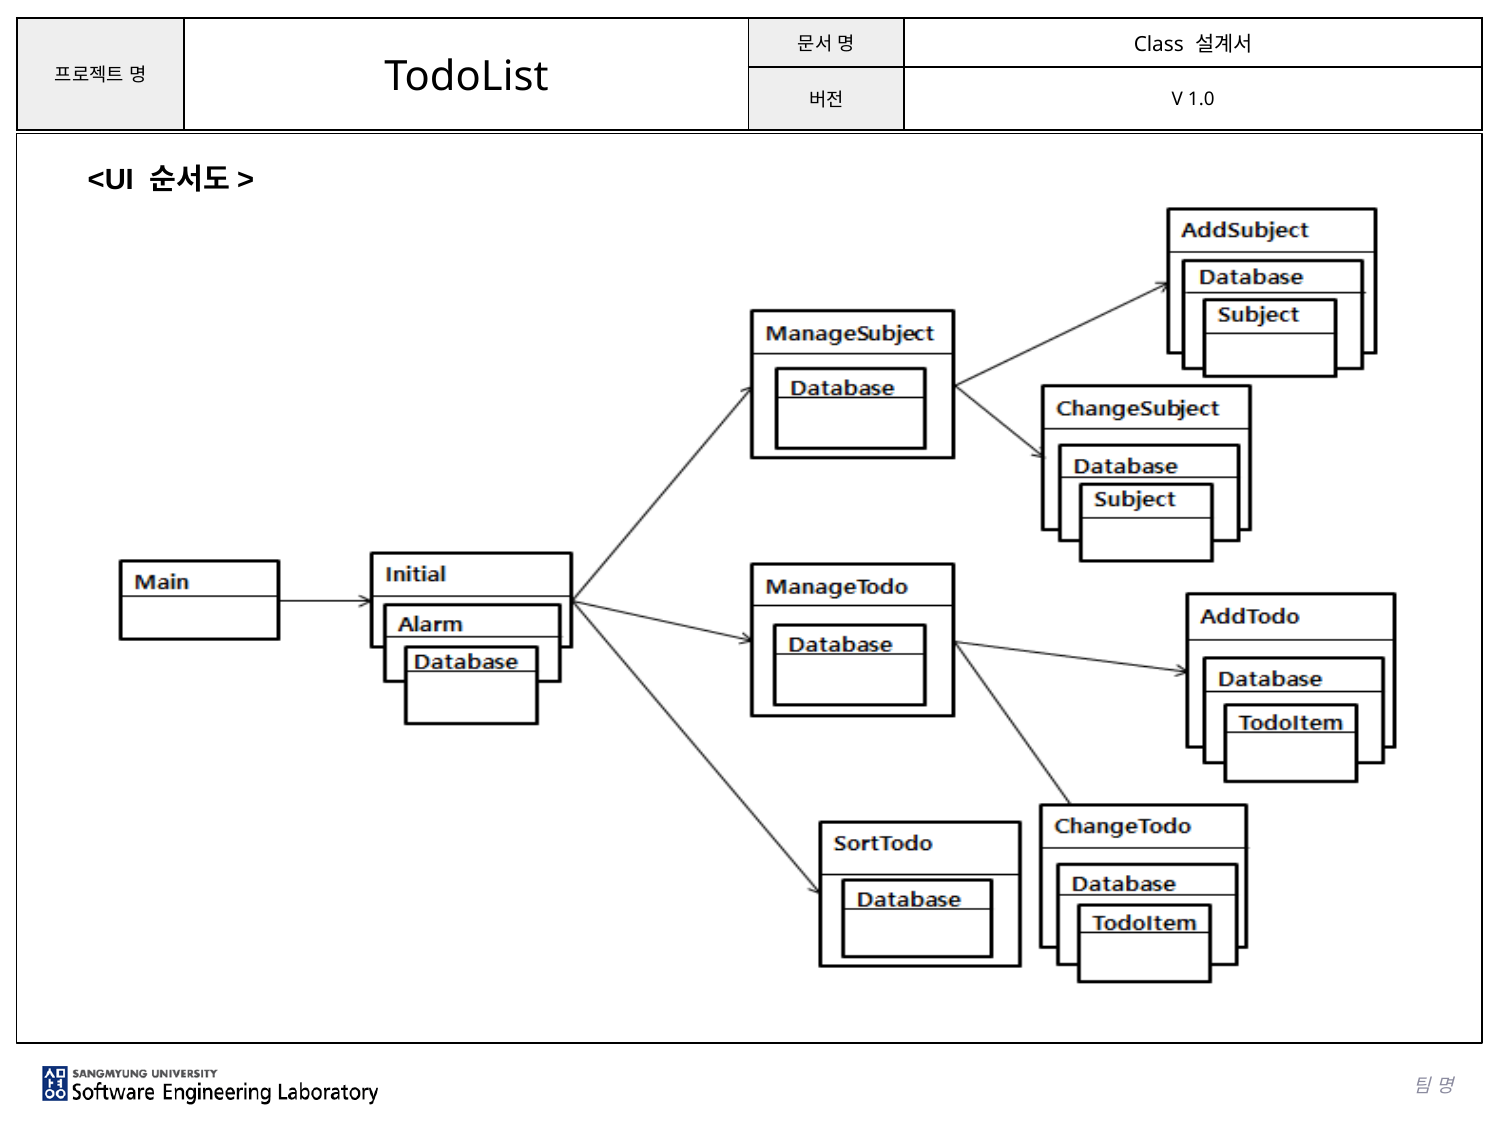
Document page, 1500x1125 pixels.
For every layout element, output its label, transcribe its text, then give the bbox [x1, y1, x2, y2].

picture [42, 1066, 382, 1106]
text_box <UI 순서도> [72, 152, 270, 203]
footer 팀 명 [994, 1060, 1454, 1110]
picture [104, 203, 1414, 1007]
